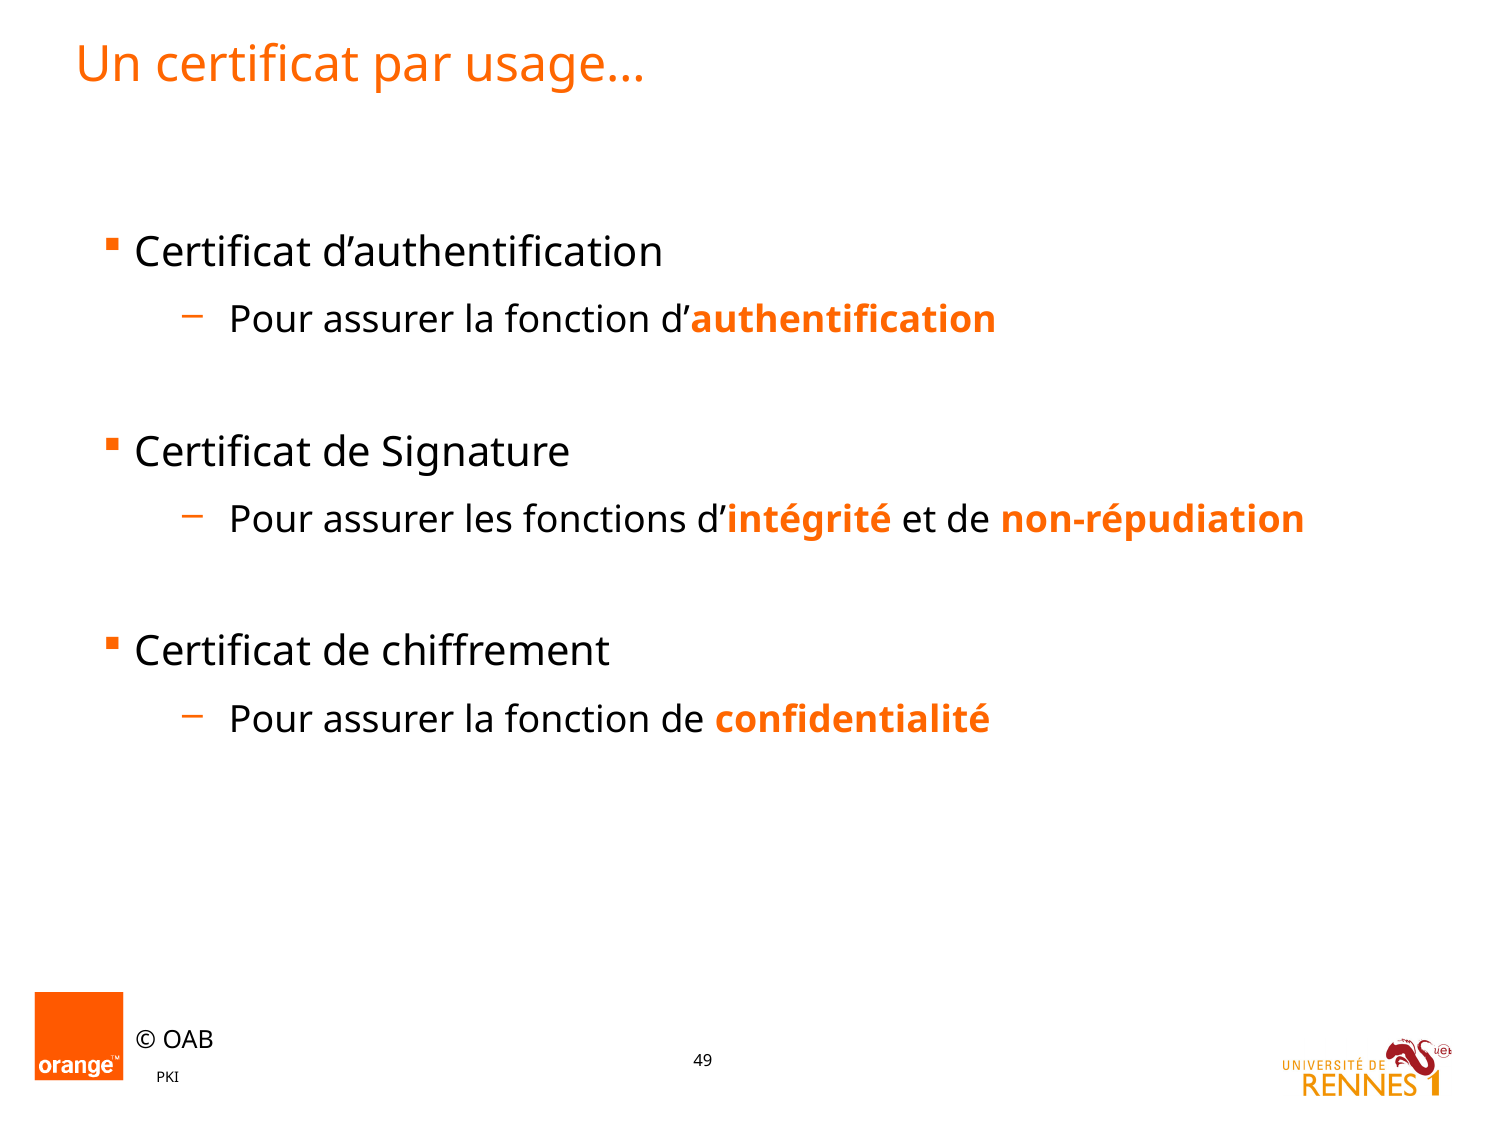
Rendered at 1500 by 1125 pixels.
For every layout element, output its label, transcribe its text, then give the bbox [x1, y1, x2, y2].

footer PKI [141, 1060, 330, 1097]
list Certificat d’authentification Pour assurer la fonction d’authentification Certificat de Signature Pour assurer les fonctions d’intégrité et de non-répudiation Certificat de chiffrement Pour assurer la fonction de confidentialité [102, 224, 1456, 926]
picture [0, 947, 167, 1125]
picture [1283, 1038, 1452, 1096]
title Un certificat par usage… [74, 30, 1414, 193]
